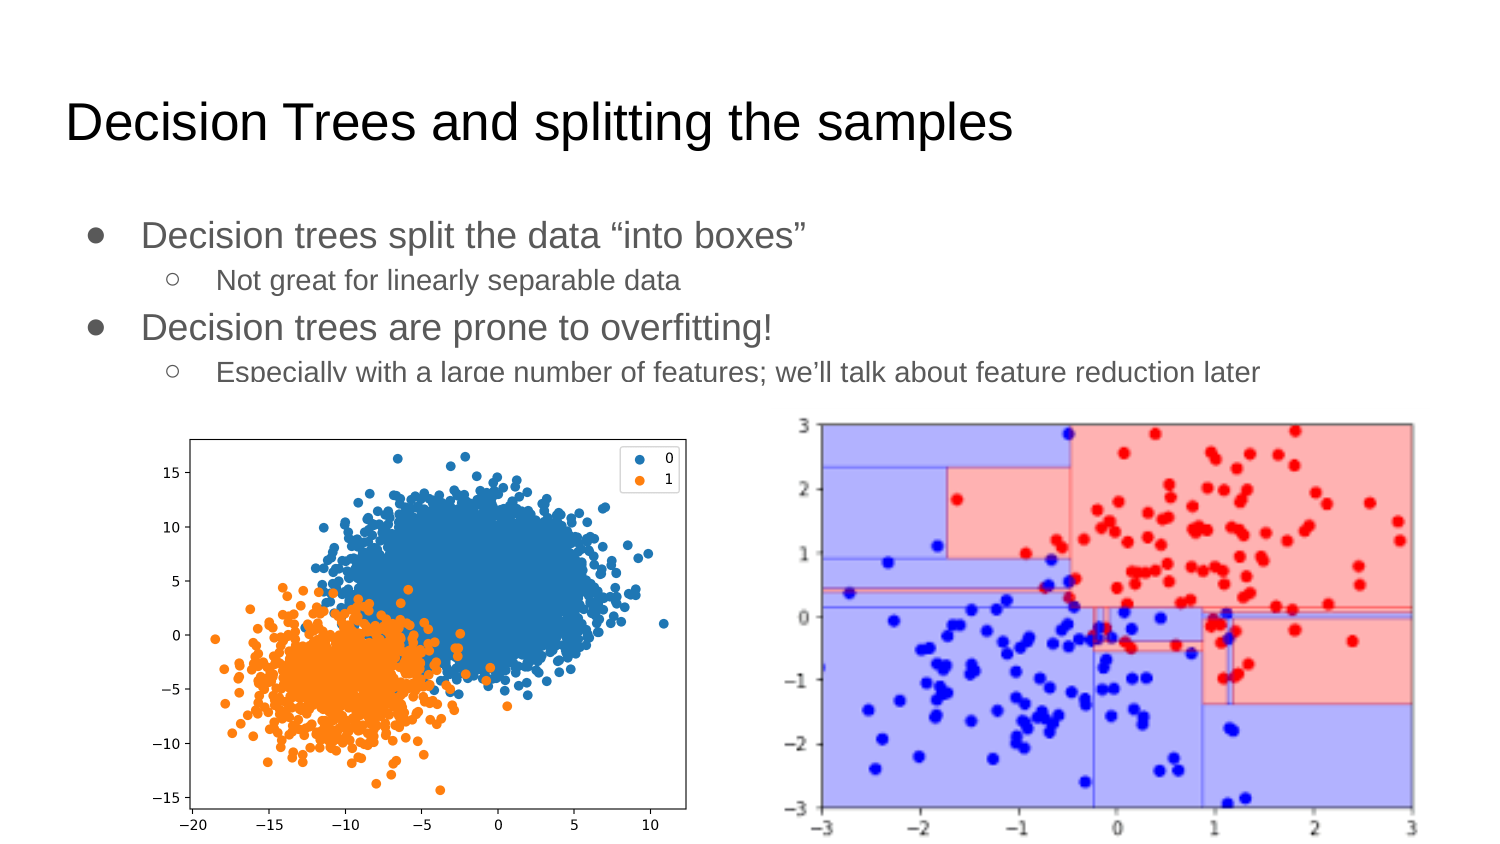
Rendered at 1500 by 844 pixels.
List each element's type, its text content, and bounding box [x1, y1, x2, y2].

picture [110, 382, 750, 844]
picture [771, 407, 1430, 844]
text_box Decision trees split the data “into boxes” Not great for linearly separable data Decision trees are prone to overfitting! Especially with a large number of features; we’ll talk about feature reduction later [51, 189, 1449, 750]
text_box Decision Trees and splitting the samples [51, 72, 1449, 167]
